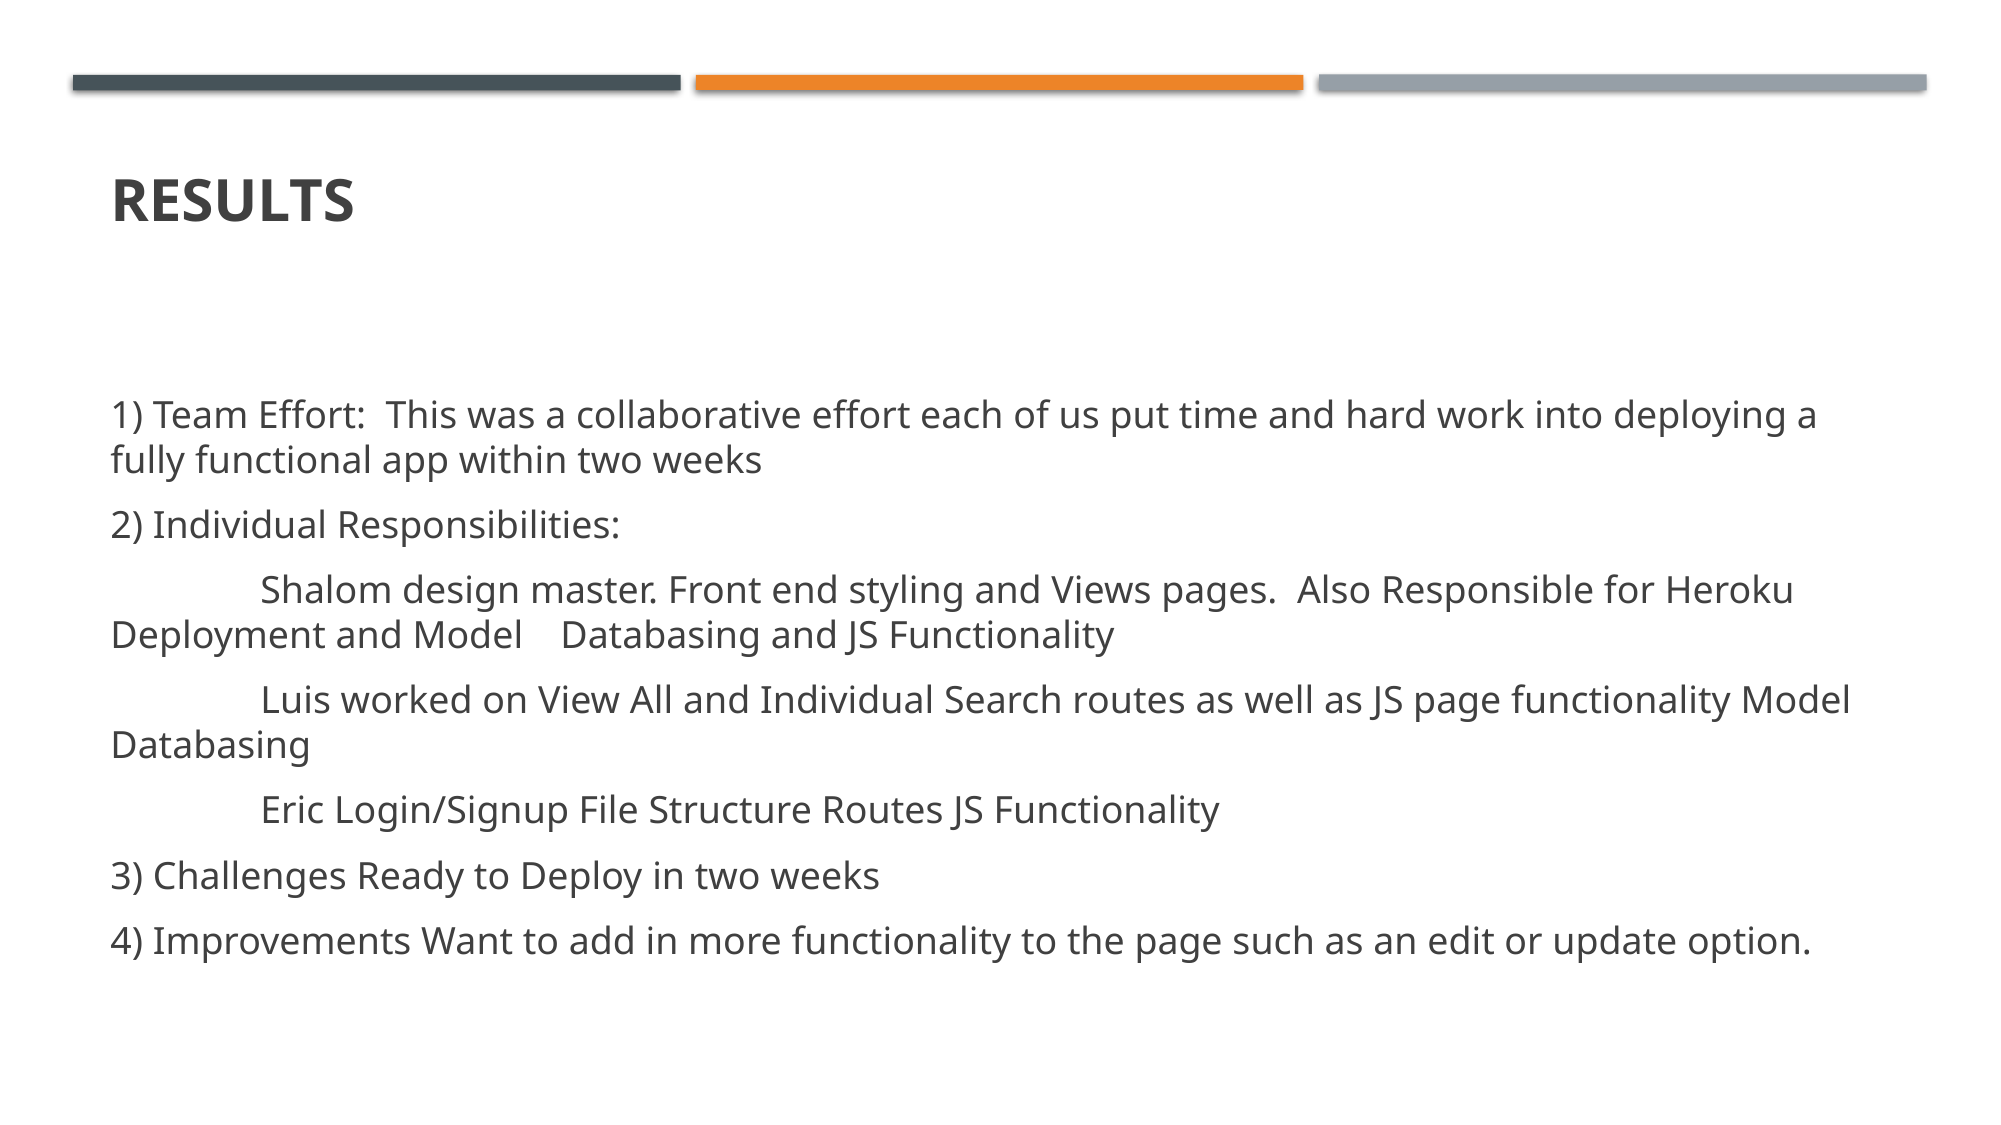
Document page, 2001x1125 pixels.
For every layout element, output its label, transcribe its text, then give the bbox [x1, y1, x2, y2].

title Results [95, 115, 1905, 311]
list 1) Team Effort: This was a collaborative effort each of us put time and hard work into deploying a fully functional app within two weeks 2) Individual Responsibilities: Shalom design master. Front end styling and Views pages. Also Responsible for Heroku Deployment and Model Databasing and JS Functionality Luis worked on View All and Individual Search routes as well as JS page functionality Model Databasing Eric Login/Signup File Structure Routes JS Functionality 3) Challenges Ready to Deploy in two weeks 4) Improvements Want to add in more functionality to the page such as an edit or update option. [95, 383, 1905, 981]
